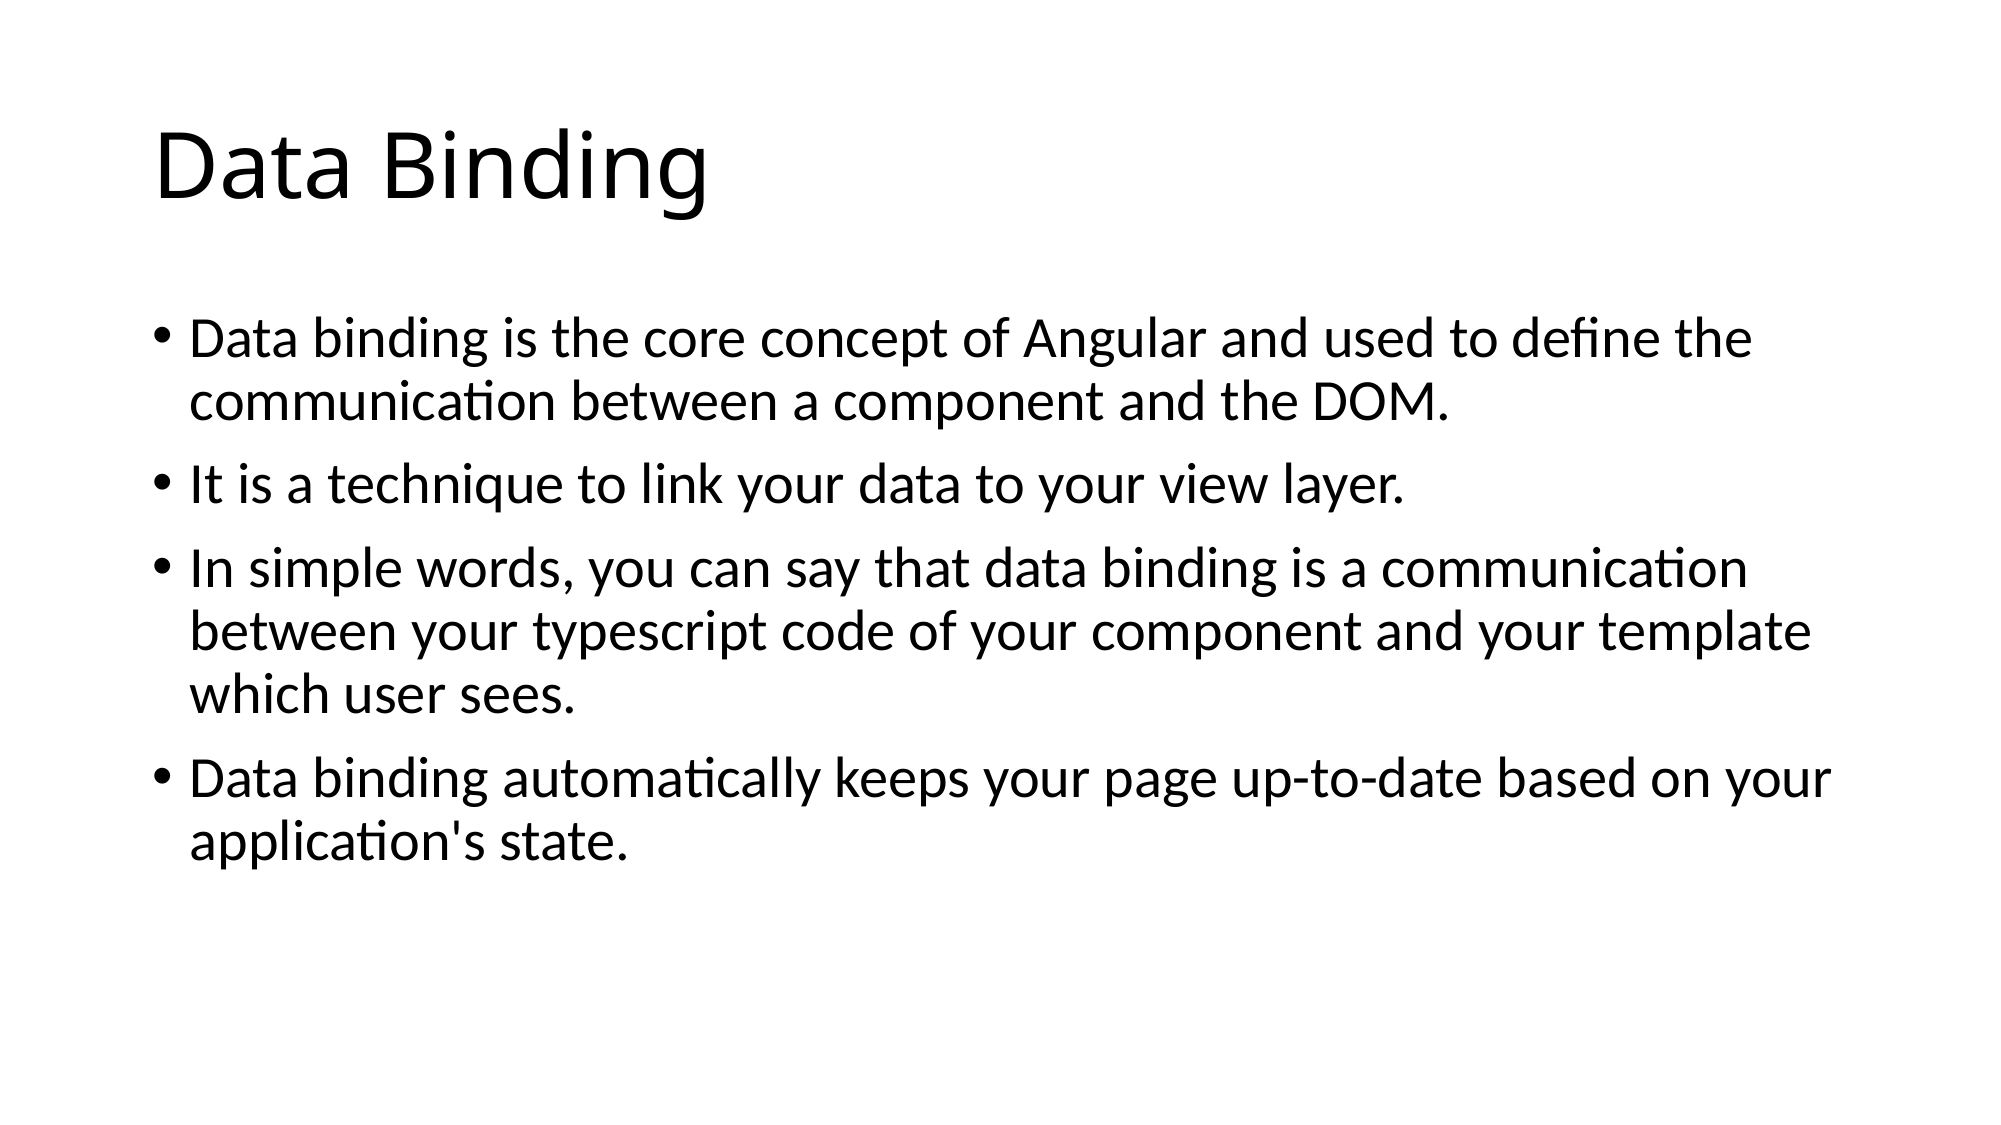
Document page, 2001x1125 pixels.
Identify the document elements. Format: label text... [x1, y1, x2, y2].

list Data binding is the core concept of Angular and used to define the communication between a component and the DOM. It is a technique to link your data to your view layer. In simple words, you can say that data binding is a communication between your typescript code of your component and your template which user sees. Data binding automatically keeps your page up-to-date based on your application's state. [137, 299, 1863, 1014]
title Data Binding [137, 59, 1863, 278]
